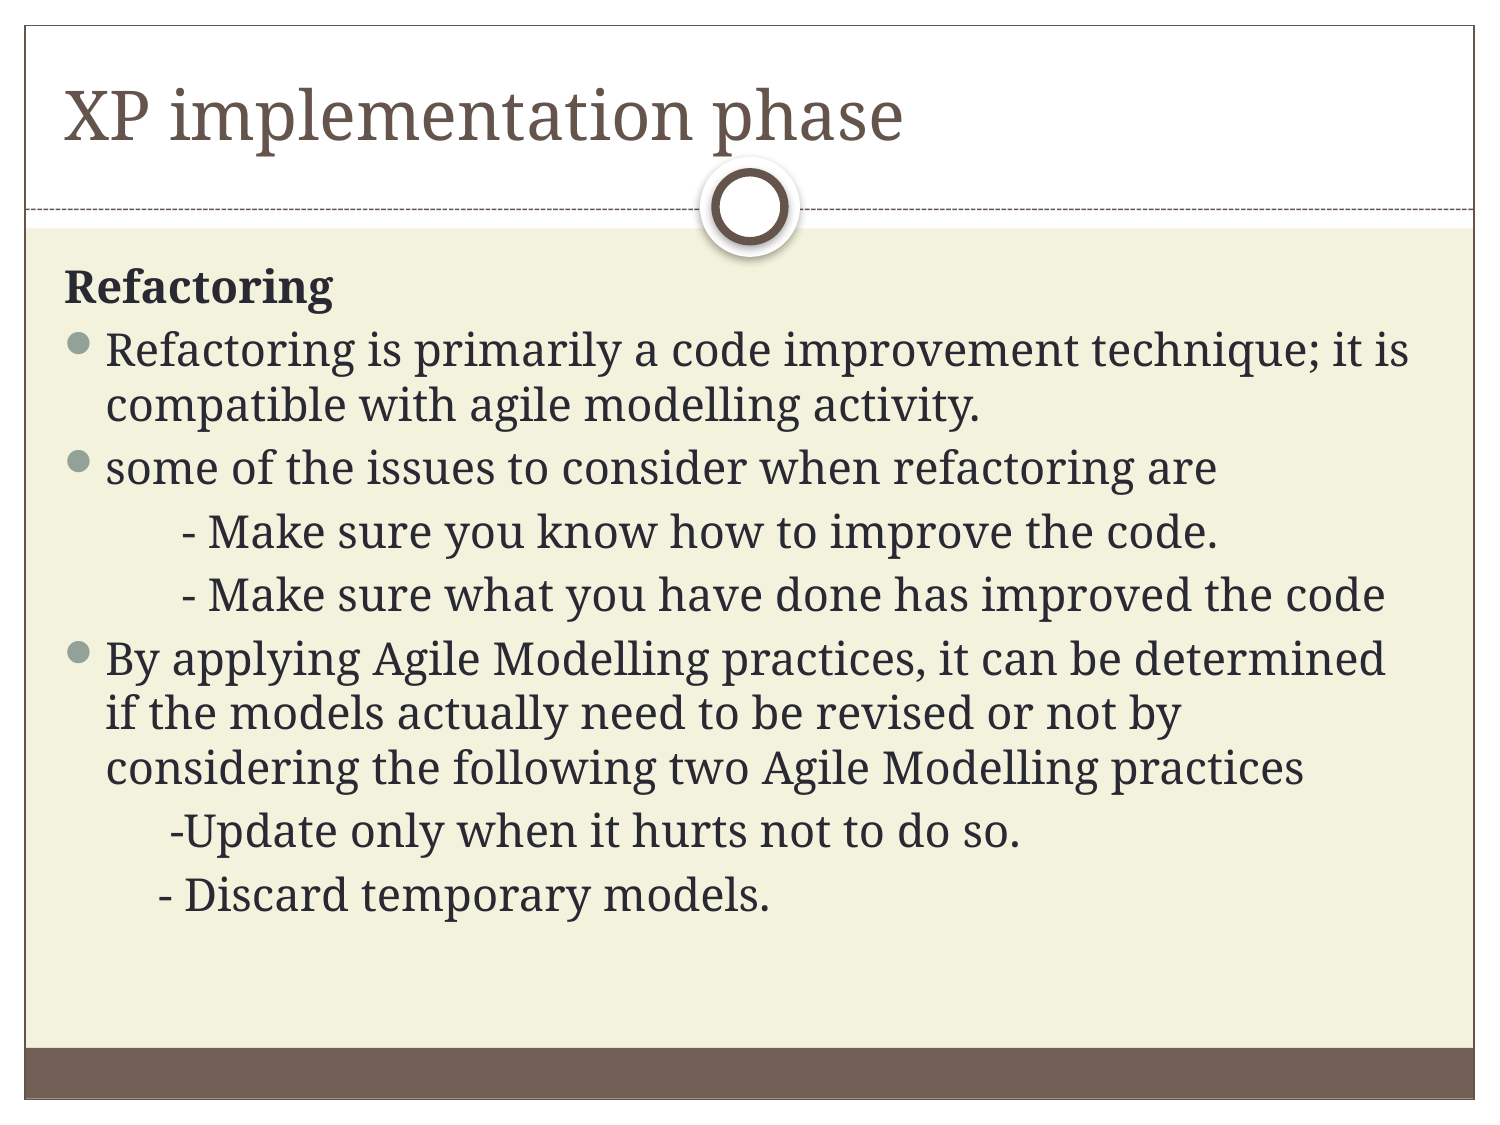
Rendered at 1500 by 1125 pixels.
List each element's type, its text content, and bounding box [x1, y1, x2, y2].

title XP implementation phase [49, 37, 1450, 162]
list Refactoring Refactoring is primarily a code improvement technique; it is compatible with agile modelling activity. some of the issues to consider when refactoring are - Make sure you know how to improve the code. - Make sure what you have done has improved the code By applying Agile Modelling practices, it can be determined if the models actually need to be revised or not by considering the following two Agile Modelling practices -Update only when it hurts not to do so. - Discard temporary models. [49, 250, 1445, 1001]
